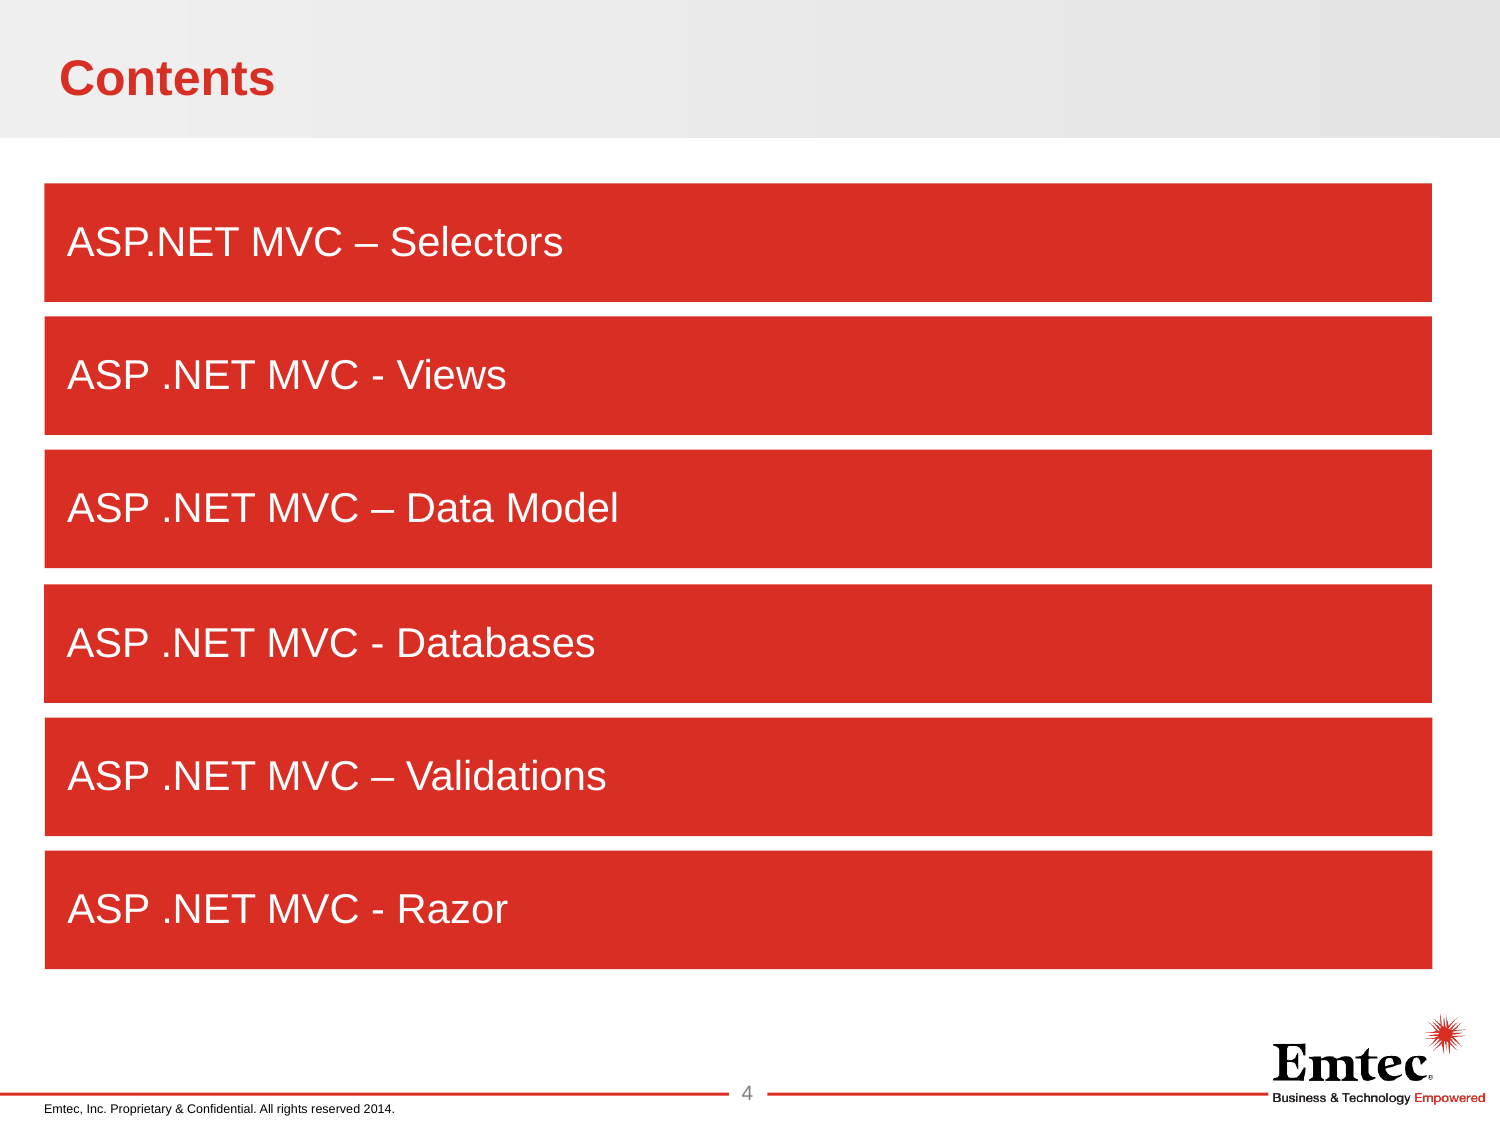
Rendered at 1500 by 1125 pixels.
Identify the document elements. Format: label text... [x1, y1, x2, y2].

slide_number 4 [714, 1074, 781, 1110]
list ASP.NET MVC – Selectors [44, 183, 1432, 302]
picture [1272, 1012, 1486, 1106]
list ASP .NET MVC – Validations [44, 717, 1433, 837]
list ASP .NET MVC – Data Model [44, 449, 1432, 569]
title Contents [44, 28, 1456, 129]
list ASP .NET MVC - Razor [44, 850, 1433, 970]
list ASP .NET MVC - Views [44, 316, 1432, 435]
footer Emtec, Inc. Proprietary & Confidential. All rights reserved 2014. [44, 1096, 551, 1121]
list ASP .NET MVC - Databases [44, 584, 1432, 703]
